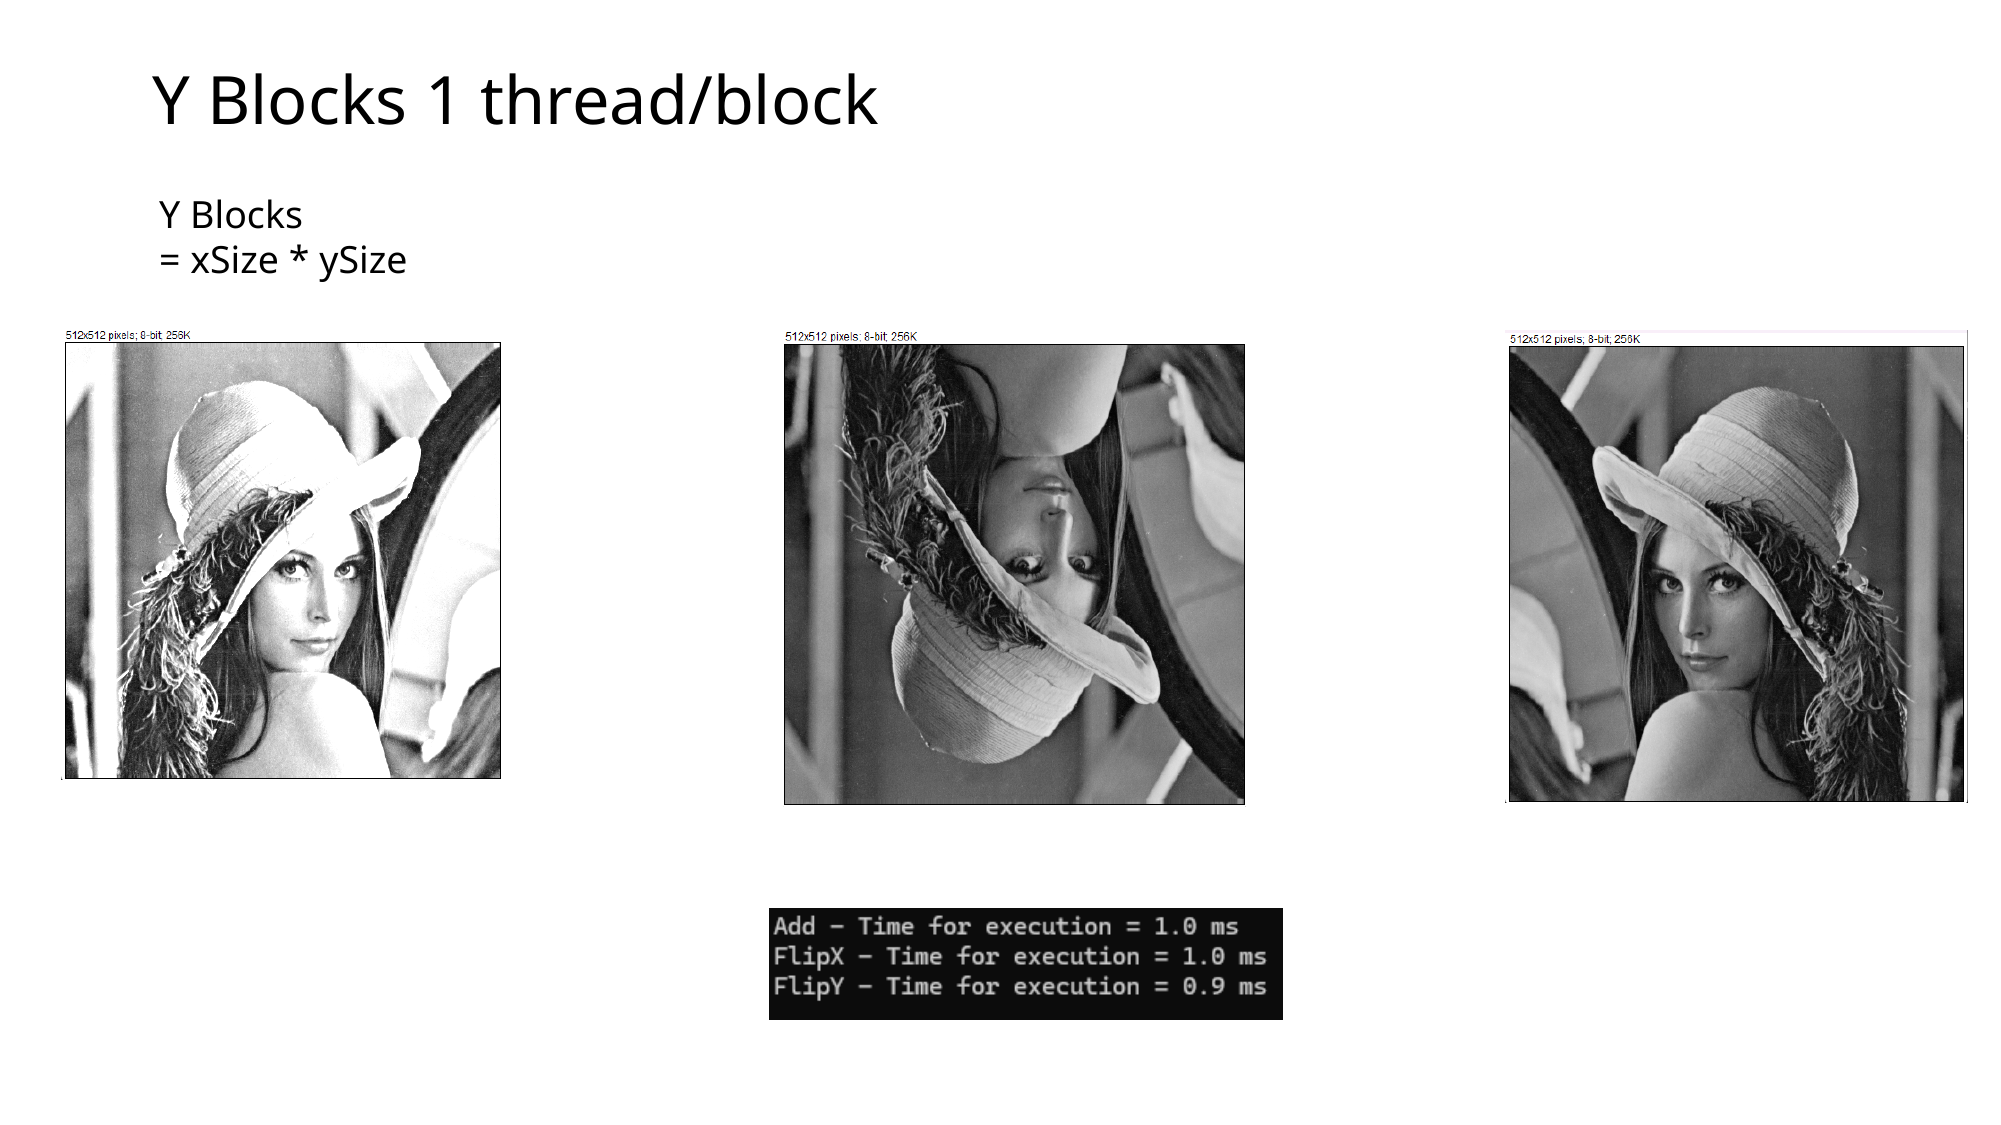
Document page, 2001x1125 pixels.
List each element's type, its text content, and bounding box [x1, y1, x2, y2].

picture [1505, 330, 1969, 804]
text_box Y Blocks = xSize * ySize [144, 183, 432, 288]
picture [769, 908, 1283, 1021]
text_box Y Blocks 1 thread/block [137, 59, 1179, 170]
picture [61, 330, 503, 780]
picture [783, 331, 1247, 807]
